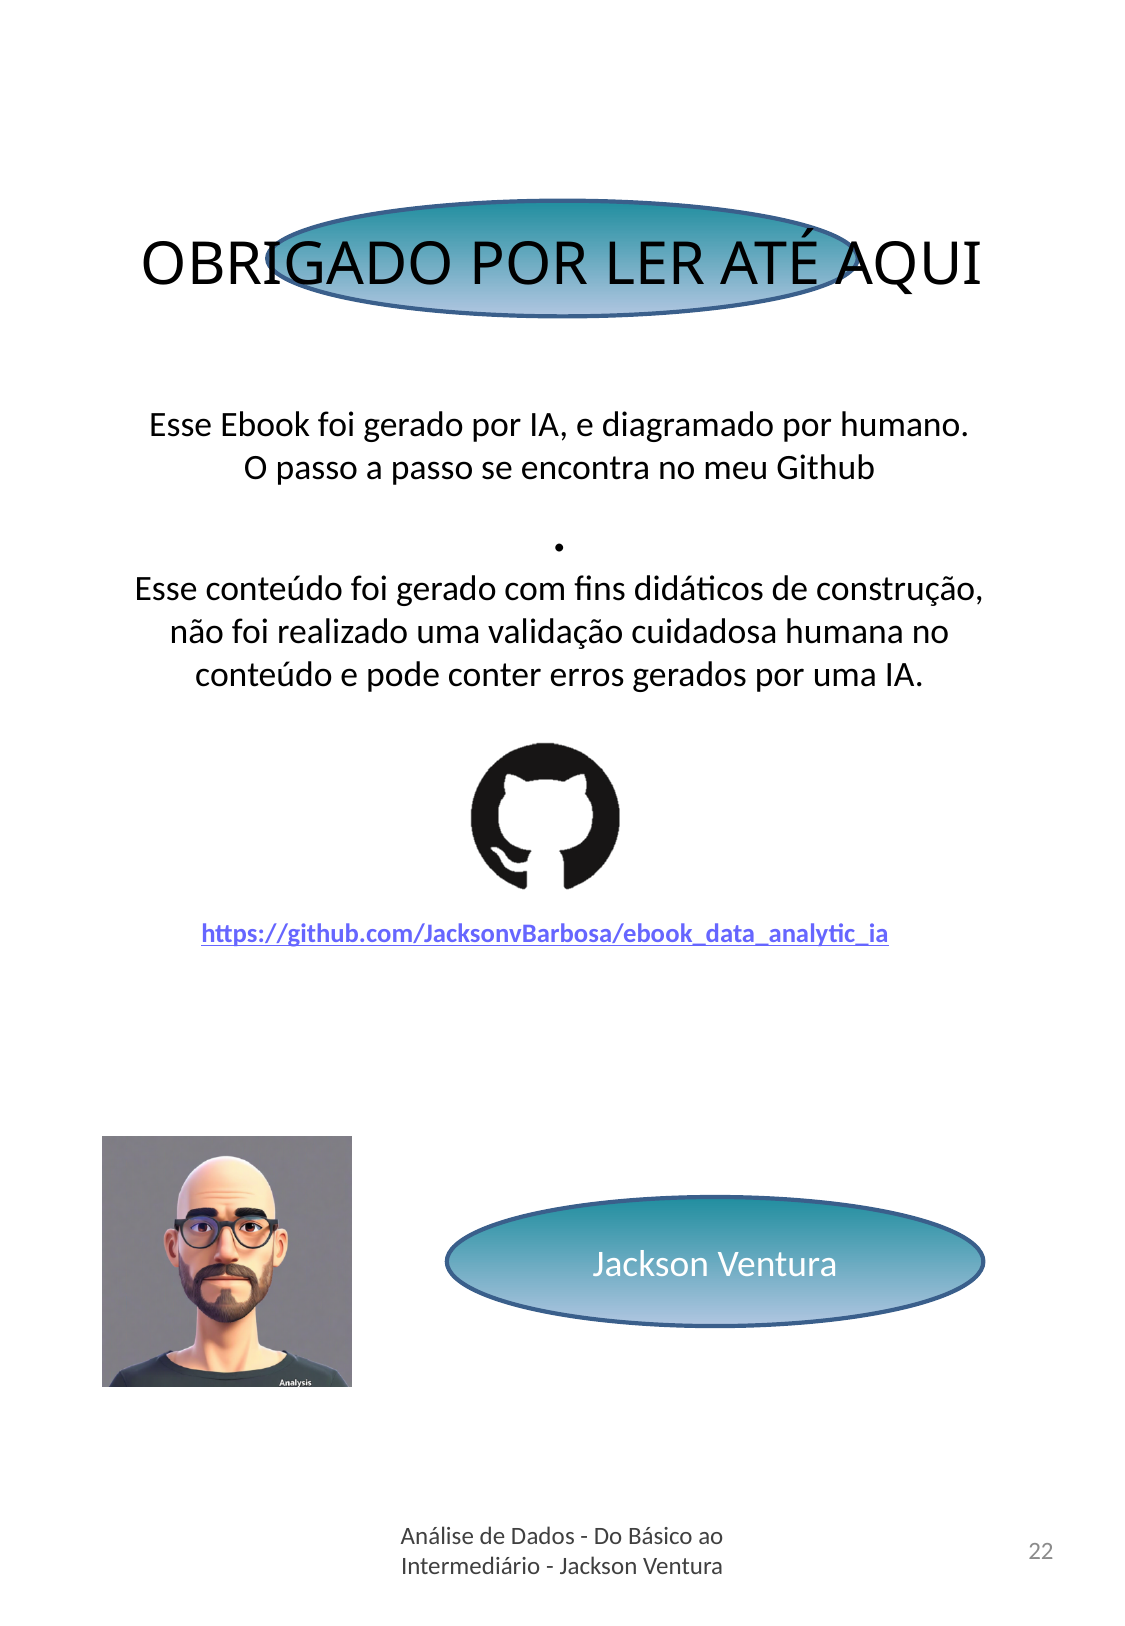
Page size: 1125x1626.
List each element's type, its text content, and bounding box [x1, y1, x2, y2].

text_box [367, 304, 758, 319]
text_box https://github.com/JacksonvBarbosa/ebook_data_analytic_ia [100, 892, 990, 972]
text_box [345, 198, 779, 217]
picture [446, 716, 644, 914]
picture [101, 1136, 353, 1387]
slide_number 22 [806, 1506, 1069, 1593]
footer Análise de Dados - Do Básico ao Intermediário - Jackson Ventura [384, 1506, 741, 1593]
text_box Jackson Ventura [444, 1194, 986, 1329]
text_box Esse Ebook foi gerado por IA, e diagramado por humano. O passo a passo se encontra no meu Github . Esse conteúdo foi gerado com fins didáticos de construção, não foi realizado uma validação cuidadosa humana no conteúdo e pode conter erros gerados por uma IA. [102, 393, 1018, 701]
text_box OBRIGADO POR LER ATÉ AQUI [76, 217, 1049, 304]
